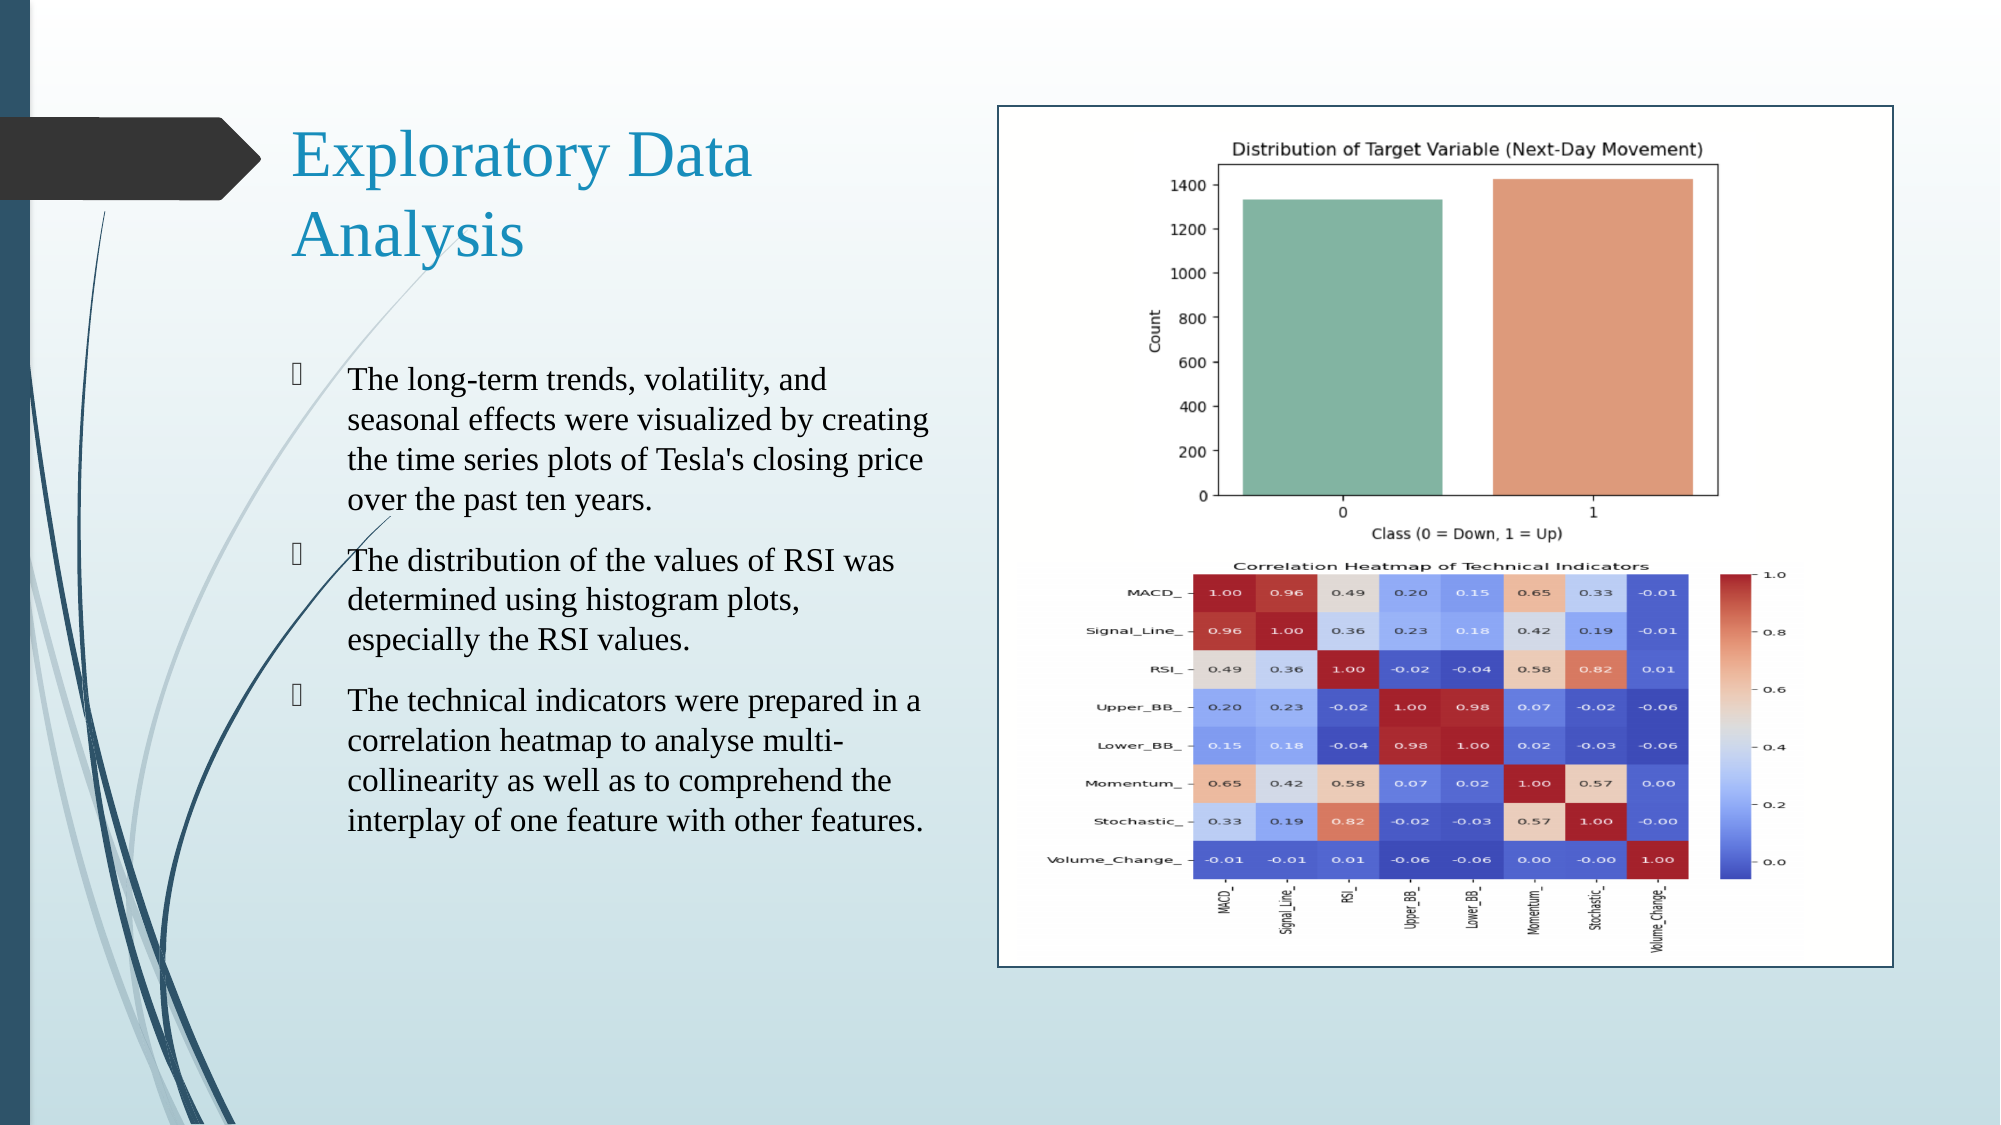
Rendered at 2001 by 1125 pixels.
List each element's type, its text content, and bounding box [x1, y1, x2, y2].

picture [1016, 562, 1804, 962]
picture [1134, 132, 1756, 549]
title Exploratory Data Analysis [276, 102, 956, 313]
list The long-term trends, volatility, and seasonal effects were visualized by creating the time series plots of Tesla's closing price over the past ten years. The distribution of the values of RSI was determined using histogram plots, especially the RSI values. The technical indicators were prepared in a correlation heatmap to analyse multi-collinearity as well as to comprehend the interplay of one feature with other features. [276, 350, 956, 970]
text_box [997, 105, 1894, 968]
